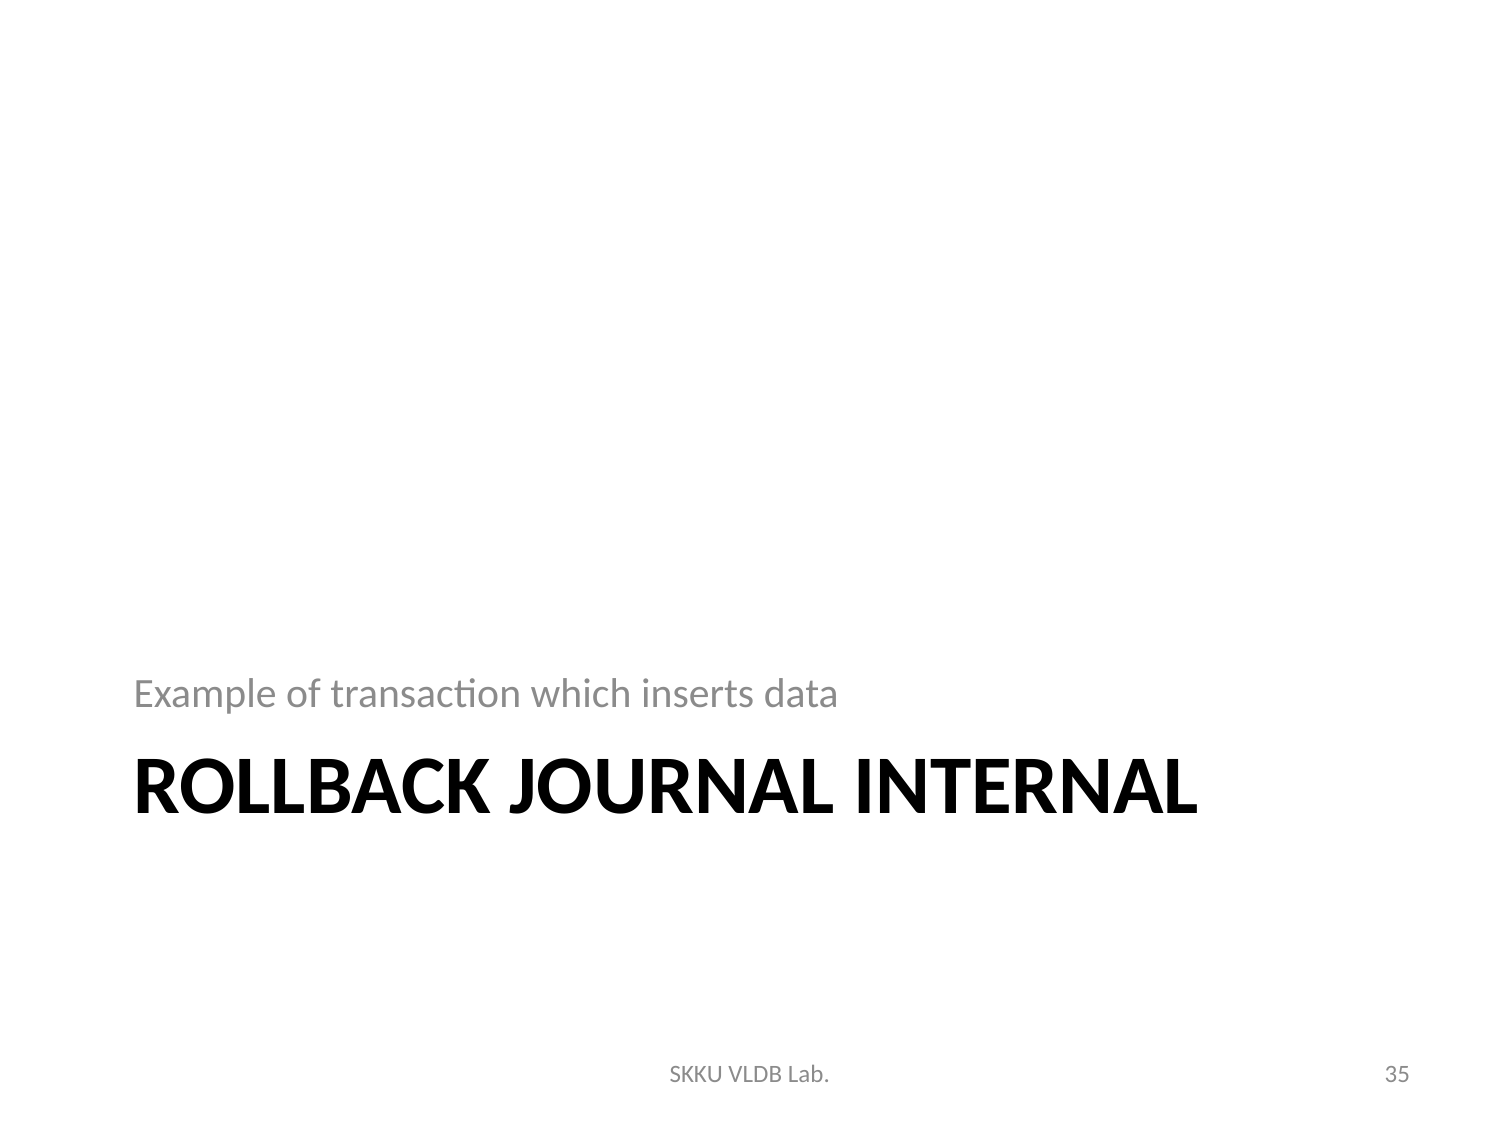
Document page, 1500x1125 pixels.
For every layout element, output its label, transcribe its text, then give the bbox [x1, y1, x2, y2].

list Example of transaction which inserts data [118, 476, 1394, 723]
slide_number 35 [1074, 1042, 1425, 1103]
title Rollback journal internal [118, 723, 1394, 947]
footer SKKU VLDB Lab. [512, 1042, 988, 1103]
